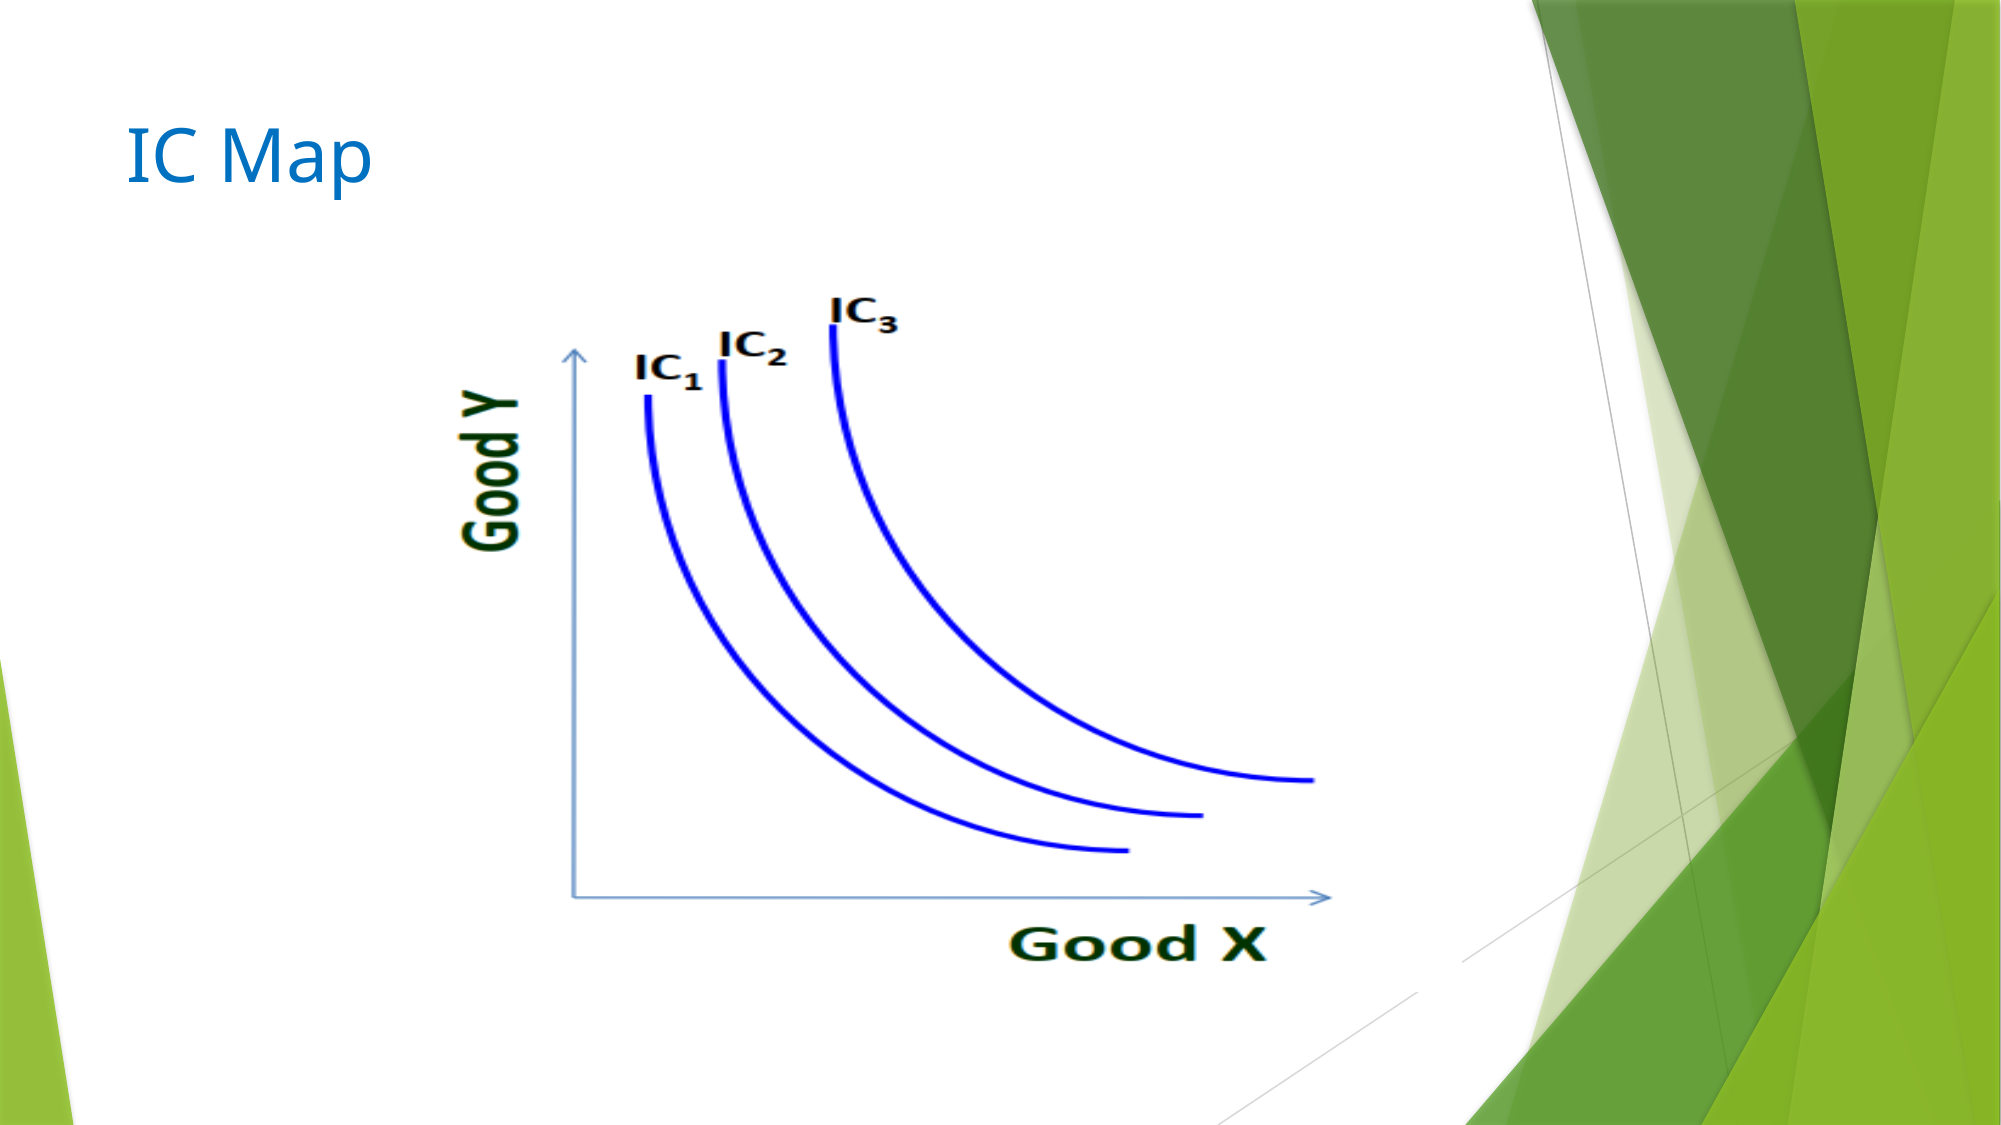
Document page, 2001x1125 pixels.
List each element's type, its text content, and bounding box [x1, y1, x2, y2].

title IC Map [111, 99, 1522, 317]
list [402, 274, 1463, 992]
